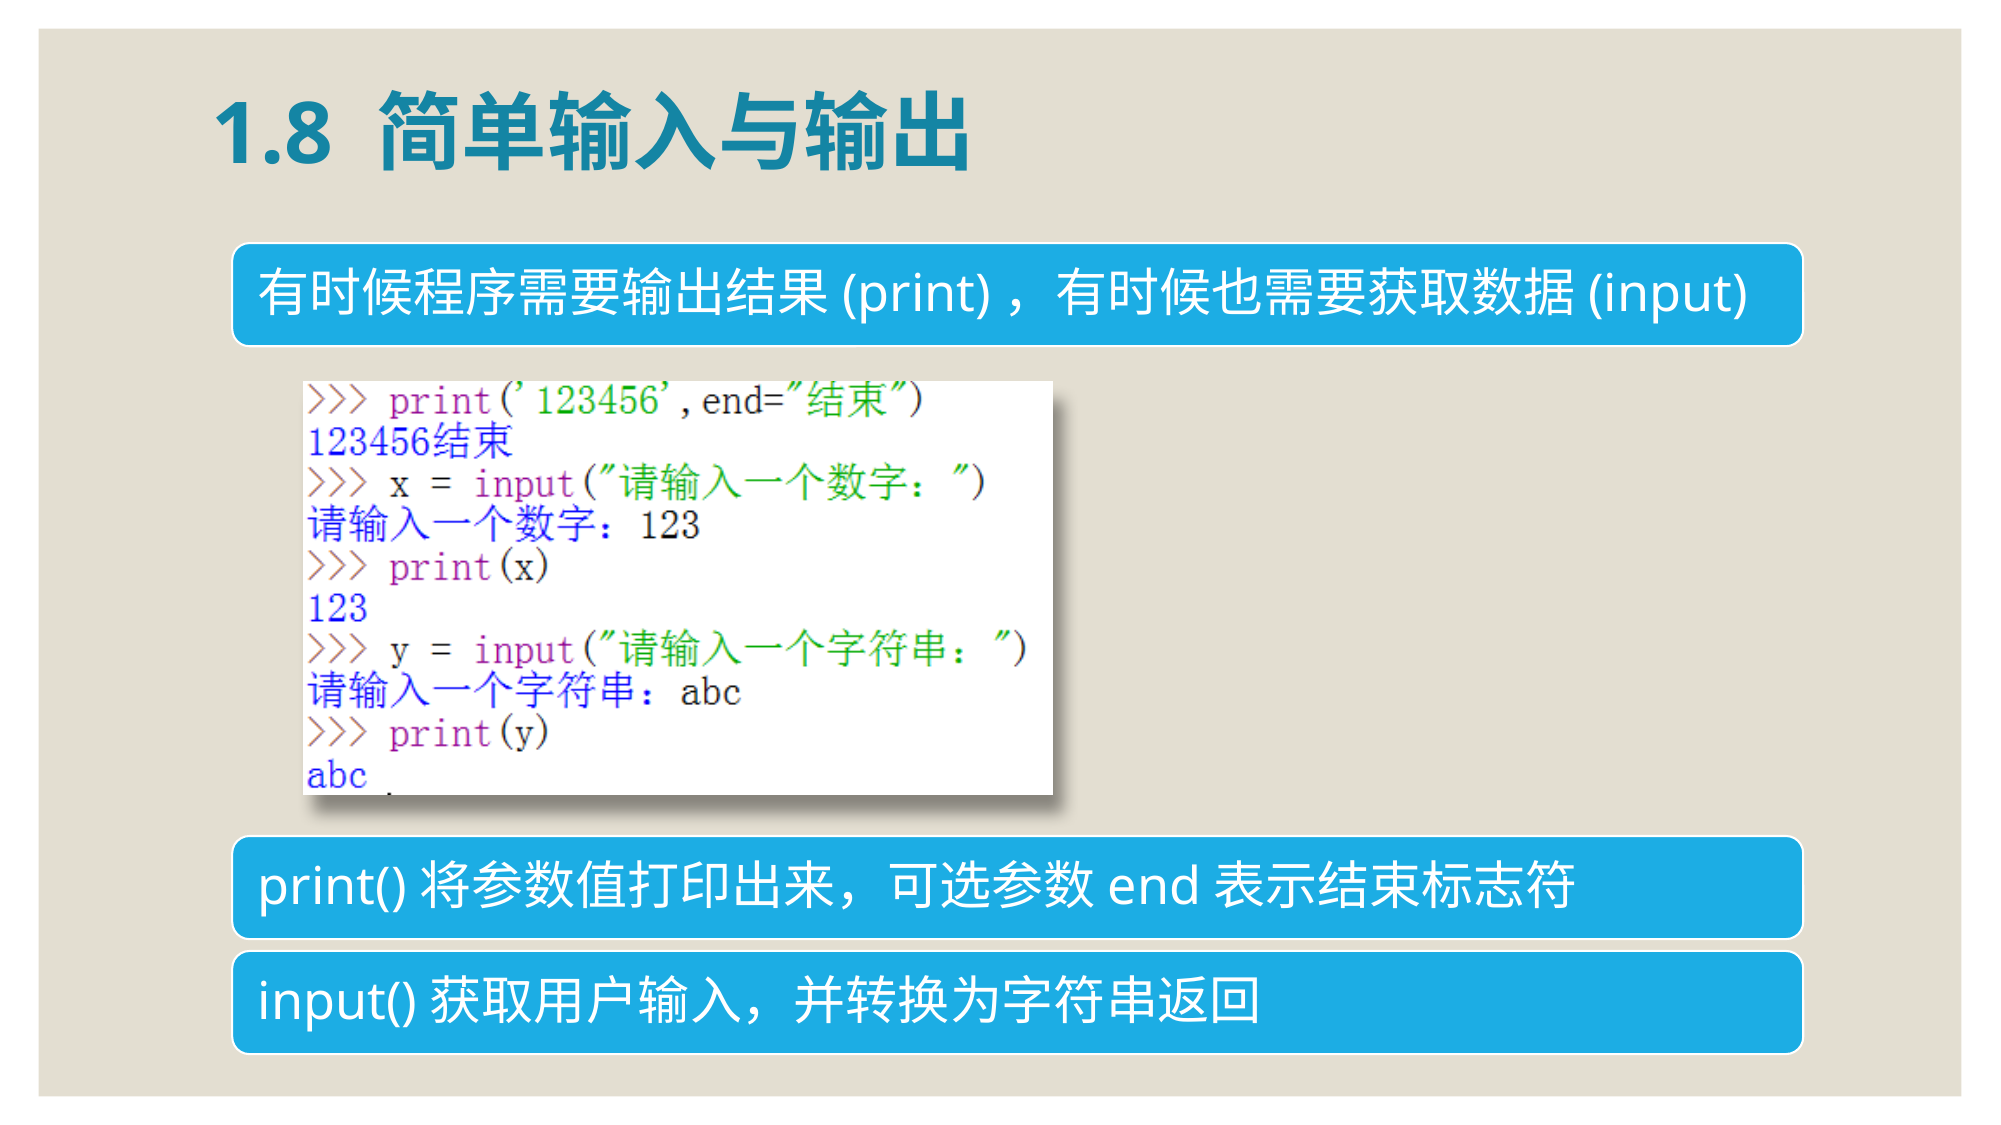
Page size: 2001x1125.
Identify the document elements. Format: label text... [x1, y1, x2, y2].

picture [303, 381, 1053, 795]
text_box 1.8 简单输入与输出 [196, 47, 1435, 213]
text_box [232, 241, 1804, 348]
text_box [232, 833, 1804, 1057]
